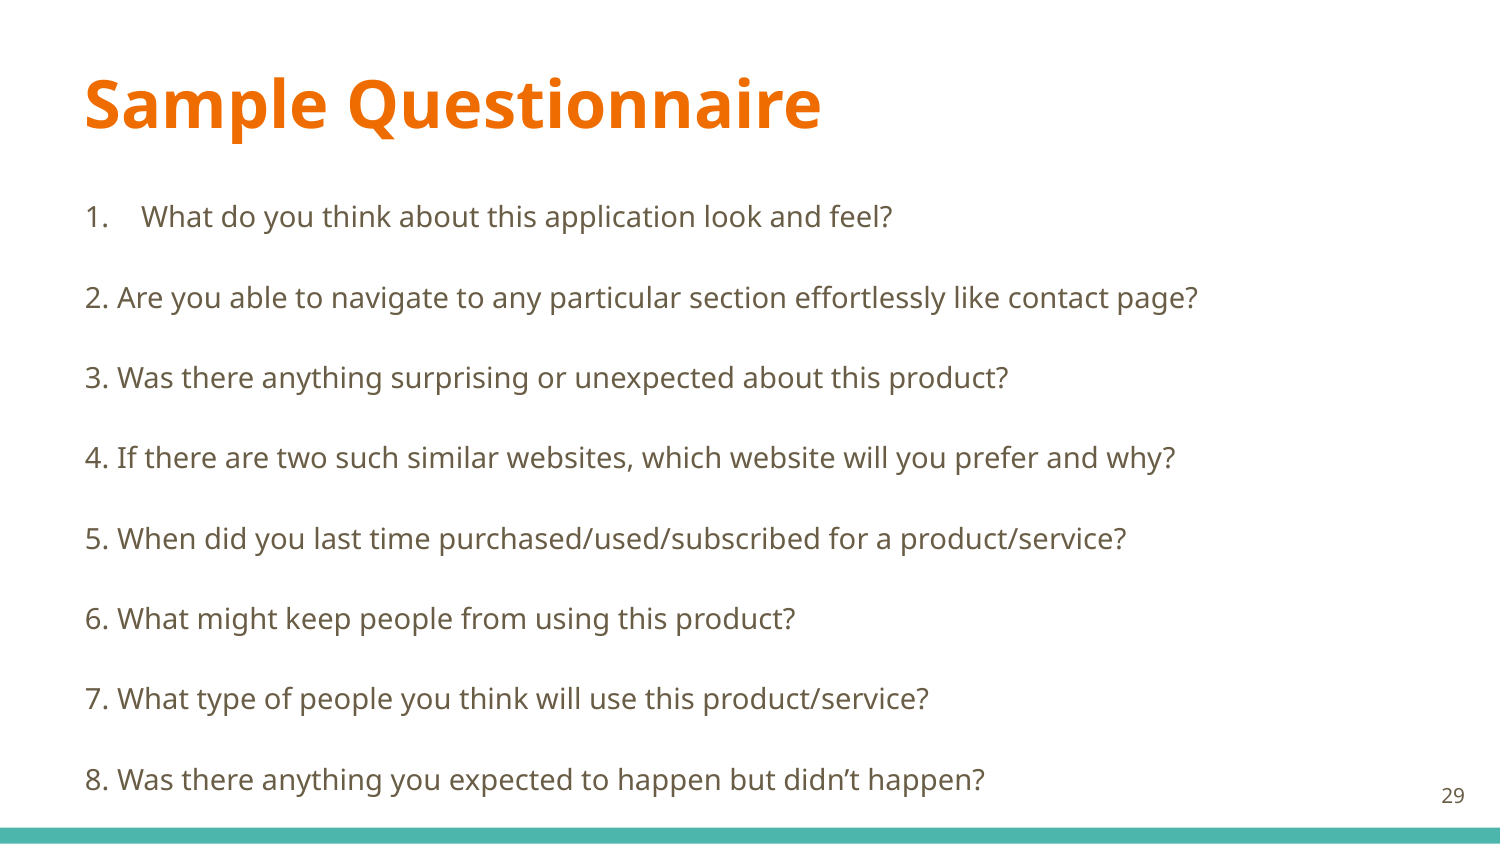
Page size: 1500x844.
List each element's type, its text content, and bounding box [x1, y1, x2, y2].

list Sample Questionnaire What do you think about this application look and feel? 2. Are you able to navigate to any particular section effortlessly like contact page? 3. Was there anything surprising or unexpected about this product? 4. If there are two such similar websites, which website will you prefer and why? 5. When did you last time purchased/used/subscribed for a product/service? 6. What might keep people from using this product? 7. What type of people you think will use this product/service? 8. Was there anything you expected to happen but didn’t happen? [51, 34, 1449, 815]
slide_number 29 [1389, 764, 1480, 830]
